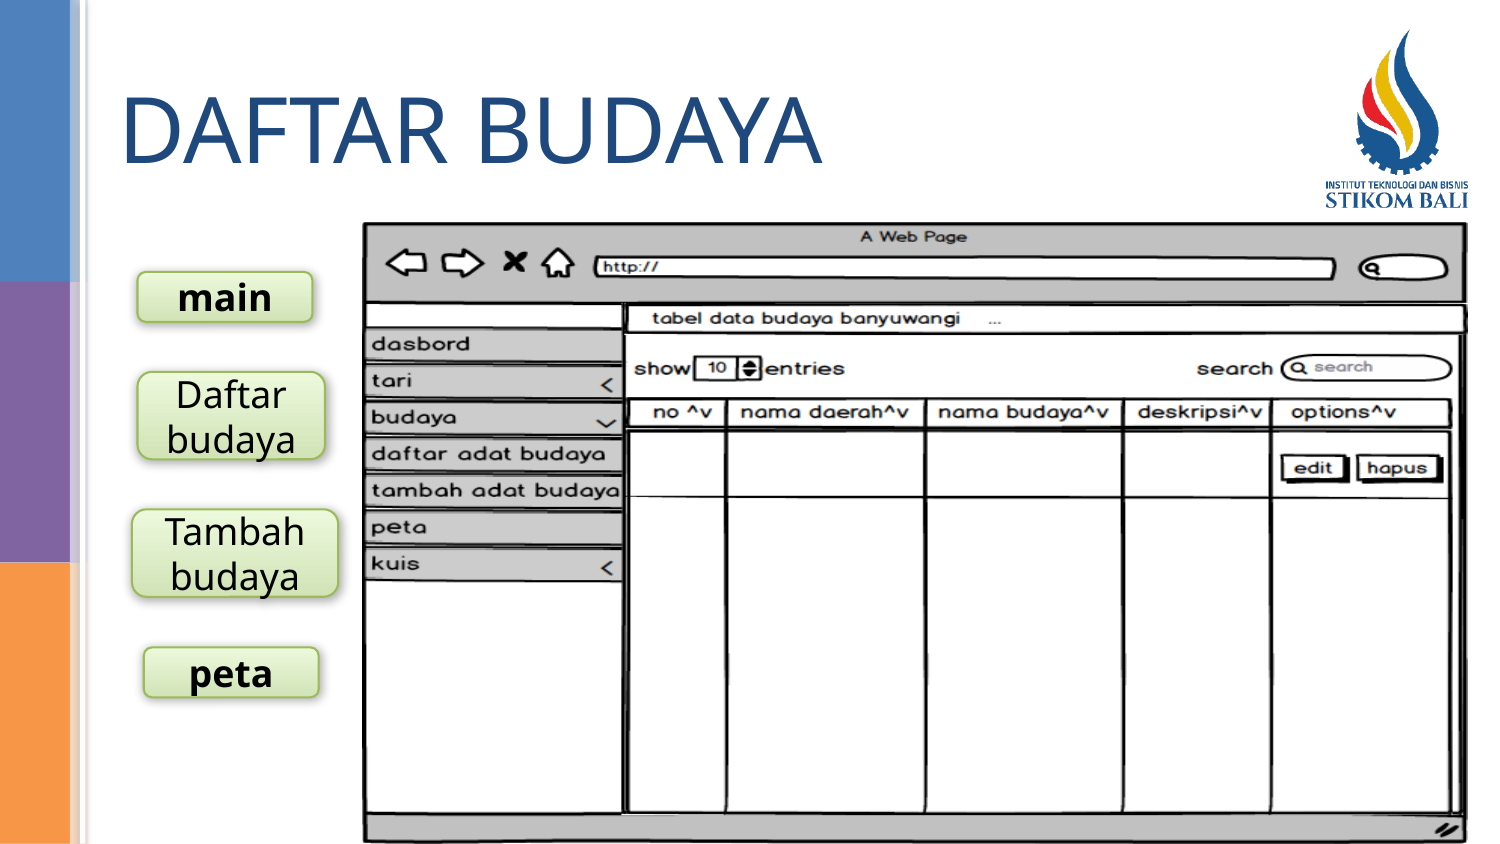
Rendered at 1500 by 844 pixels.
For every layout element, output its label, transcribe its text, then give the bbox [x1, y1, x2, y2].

picture [1325, 29, 1469, 209]
text_box peta [142, 646, 320, 699]
text_box Daftar budaya [136, 370, 327, 461]
picture [361, 222, 1469, 844]
text_box Tambah budaya [130, 508, 340, 598]
text_box main [136, 270, 314, 323]
title DAFTAR BUDAYA [103, 44, 1315, 208]
